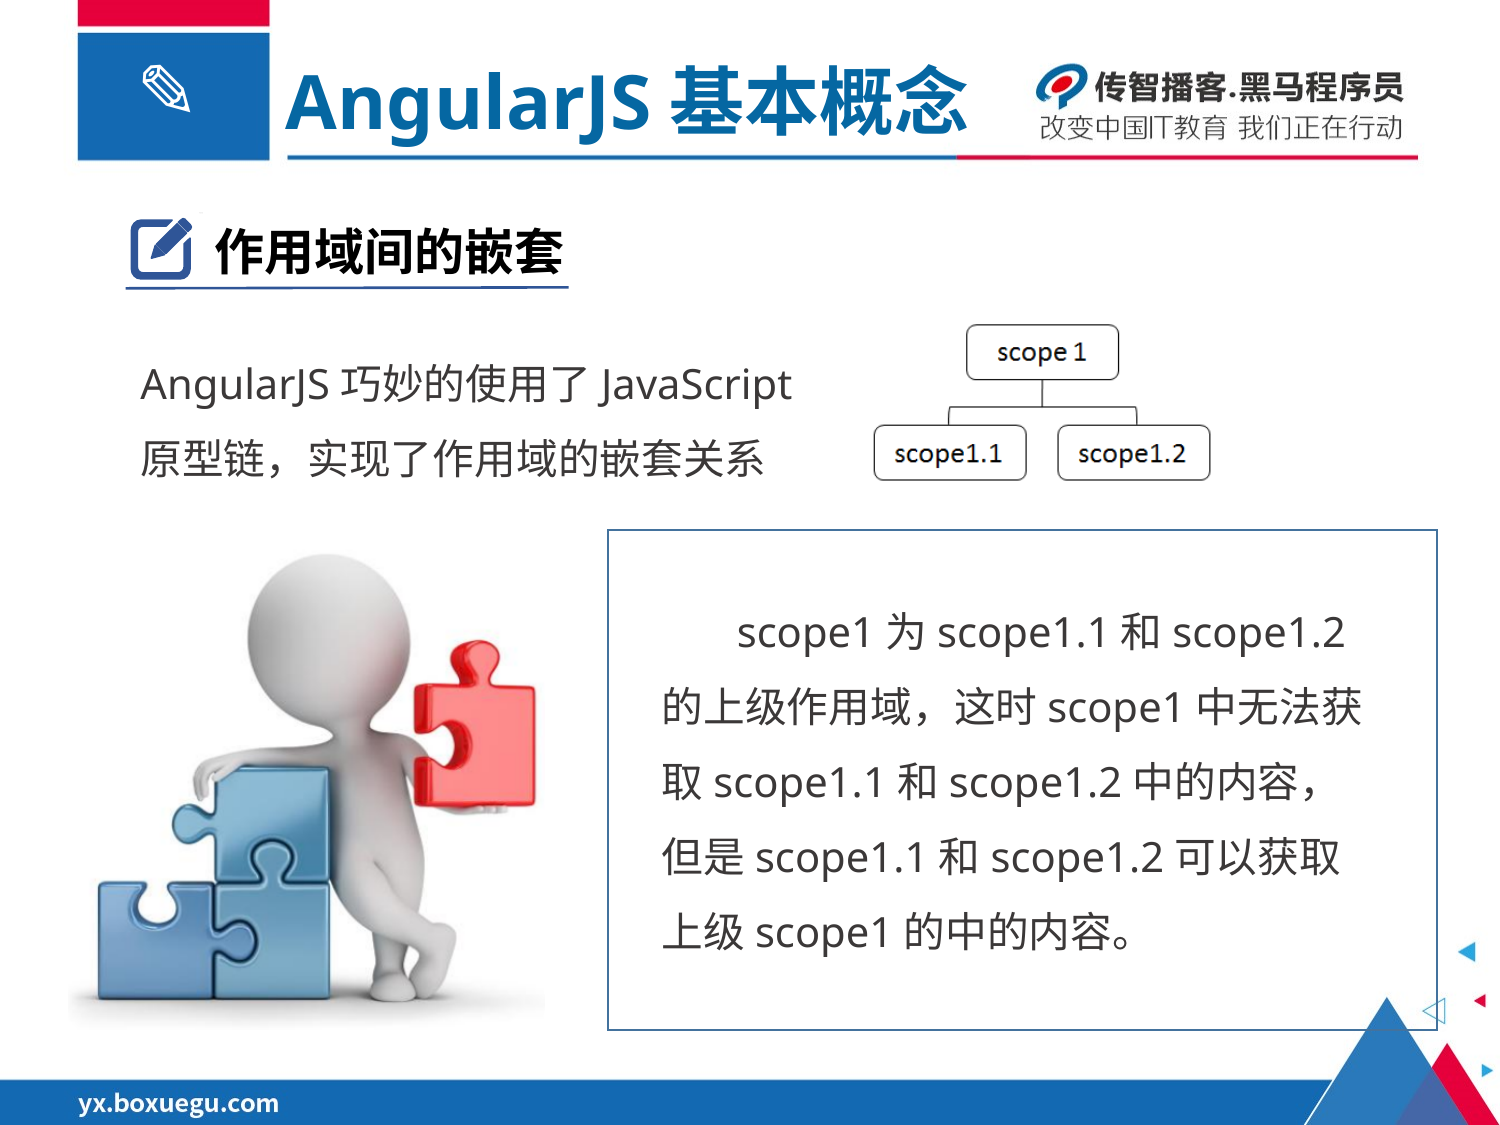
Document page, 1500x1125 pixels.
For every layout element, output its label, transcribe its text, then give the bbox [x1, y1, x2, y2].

text_box AngularJS基本概念 [271, 39, 1499, 159]
text_box [131, 220, 191, 279]
text_box AngularJS巧妙的使用了JavaScript原型链，实现了作用域的嵌套关系 [125, 325, 827, 490]
picture [0, 0, 1500, 1125]
text_box [607, 529, 1438, 1031]
text_box scope1为scope1.1和scope1.2的上级作用域，这时scope1中无法获取scope1.1和scope1.2中的内容，但是scope1.1和scope1.2可以获取上级scope1的中的内容。 [646, 573, 1397, 964]
text_box [151, 218, 192, 259]
text_box 作用域间的嵌套 [199, 212, 938, 288]
